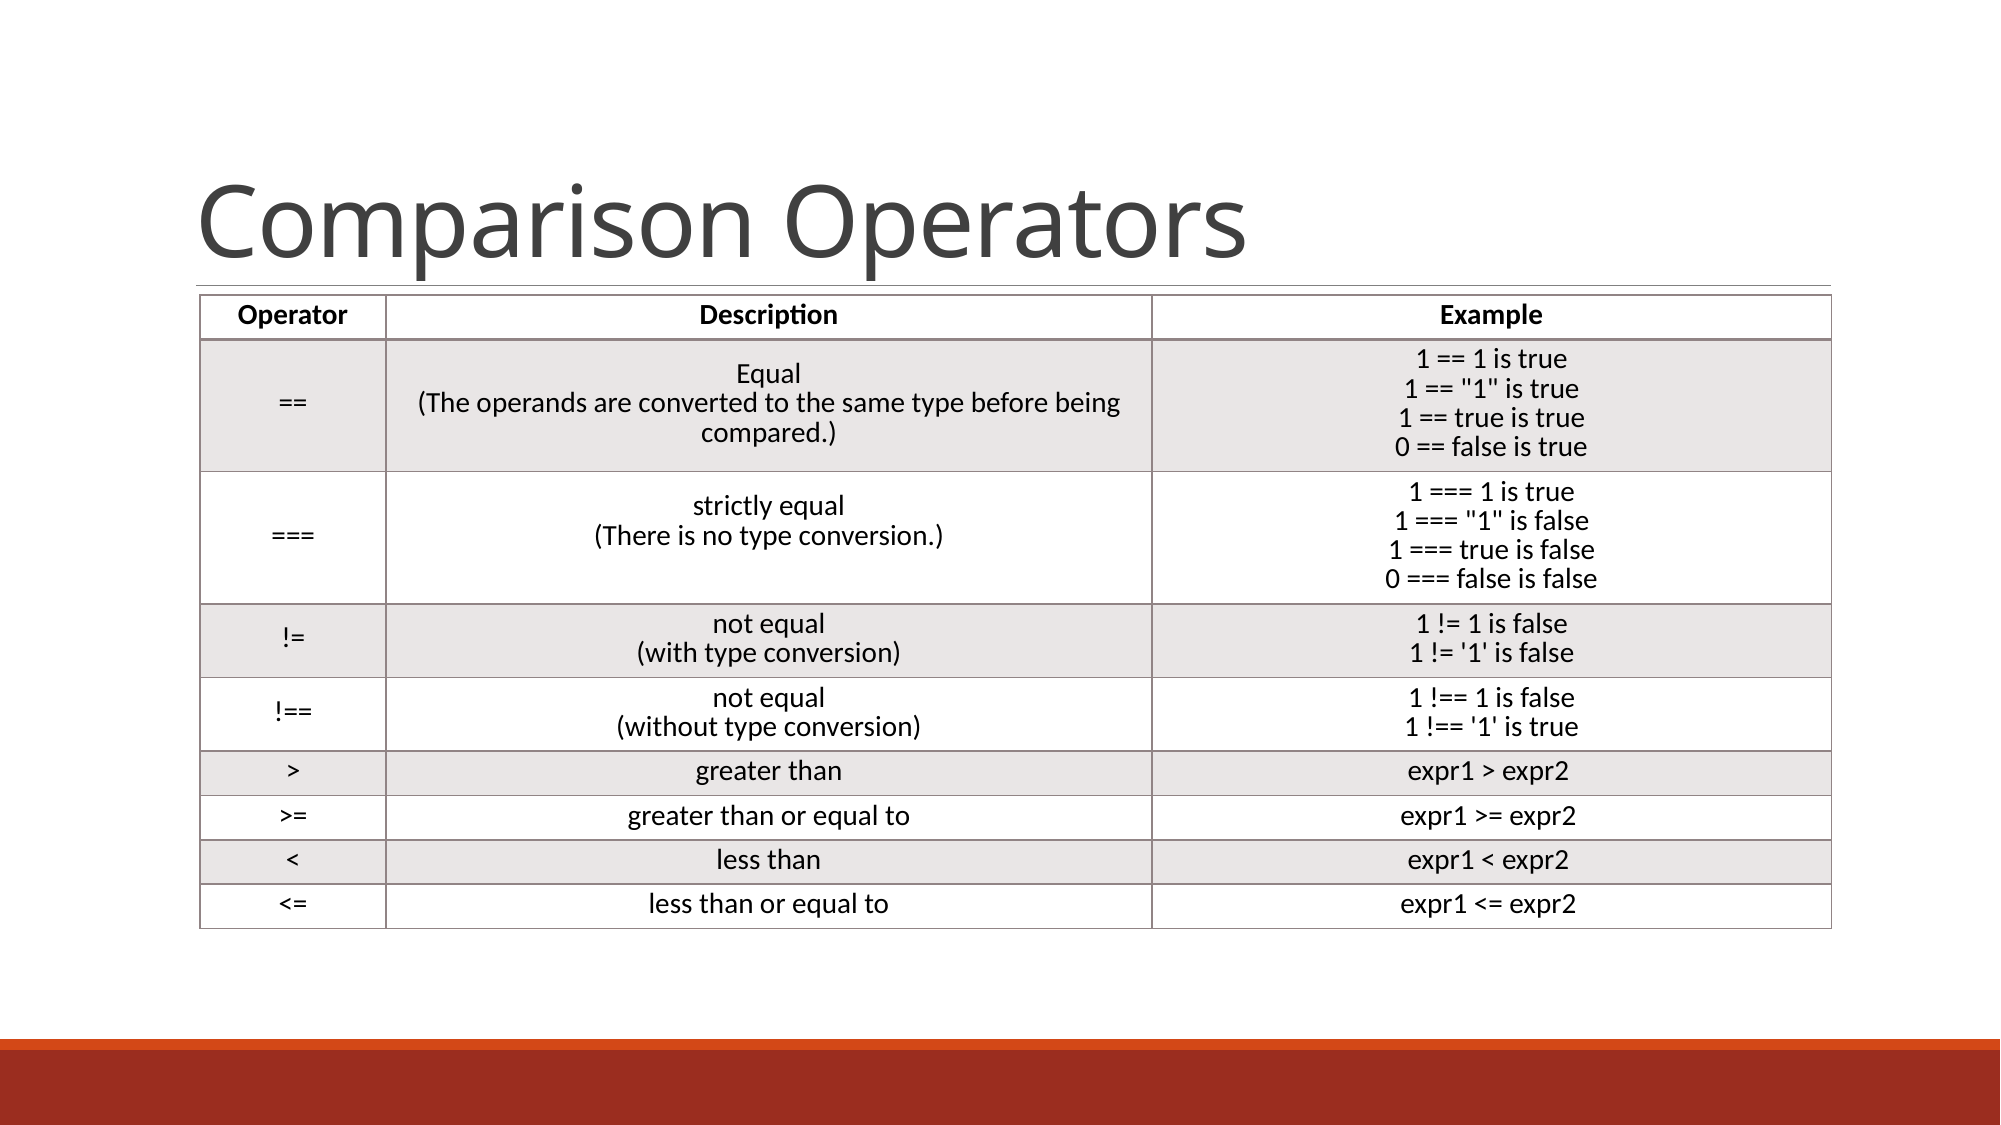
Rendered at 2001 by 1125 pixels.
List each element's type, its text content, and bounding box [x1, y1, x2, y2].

table_cell 1 == 1 is true 1 == "1" is true 1 == true is true 0 == false is true [1153, 341, 1831, 471]
table_cell <= [201, 885, 385, 928]
table_cell 1 != 1 is false 1 != '1' is false [1153, 605, 1831, 677]
table_cell == [201, 341, 385, 471]
table_cell >= [201, 796, 385, 839]
table_cell greater than or equal to [387, 796, 1151, 839]
table_cell === [201, 472, 385, 603]
table_header Operator [201, 296, 385, 338]
table_cell 1 !== 1 is false 1 !== '1' is true [1153, 678, 1831, 750]
table_cell < [201, 841, 385, 883]
table_header Example [1153, 296, 1831, 338]
table_cell expr1 < expr2 [1153, 841, 1831, 883]
table_cell strictly equal (There is no type conversion.) [387, 472, 1151, 603]
table_cell greater than [387, 752, 1151, 795]
table_cell Equal (The operands are converted to the same type before being compared.) [387, 341, 1151, 471]
table_cell expr1 >= expr2 [1153, 796, 1831, 839]
table_header Description [387, 296, 1151, 338]
table_cell !== [201, 678, 385, 750]
table_cell expr1 <= expr2 [1153, 885, 1831, 928]
table_cell less than [387, 841, 1151, 883]
table_cell 1 === 1 is true 1 === "1" is false 1 === true is false 0 === false is false [1153, 472, 1831, 603]
table_cell not equal (without type conversion) [387, 678, 1151, 750]
table_cell != [201, 605, 385, 677]
table_cell not equal (with type conversion) [387, 605, 1151, 677]
table_cell expr1 > expr2 [1153, 752, 1831, 795]
table_cell less than or equal to [387, 885, 1151, 928]
title Comparison Operators [180, 47, 1830, 285]
table_cell > [201, 752, 385, 795]
